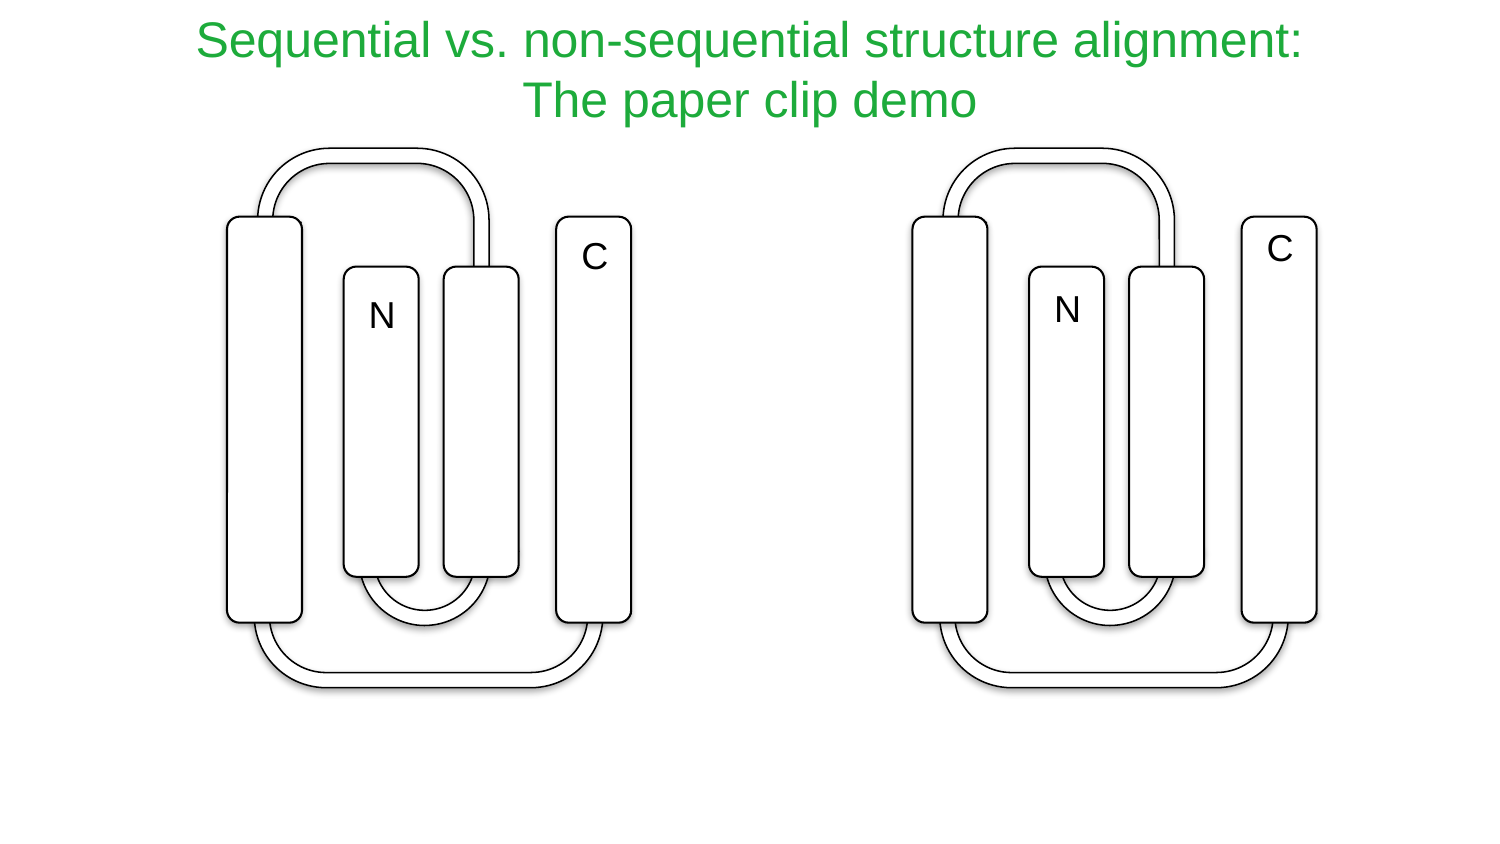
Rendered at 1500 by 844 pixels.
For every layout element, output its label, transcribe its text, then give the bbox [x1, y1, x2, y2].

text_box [226, 147, 632, 688]
title Sequential vs. non-sequential structure alignment: The paper clip demo [0, 0, 1500, 141]
text_box [911, 215, 989, 624]
text_box [1028, 265, 1105, 578]
text_box [942, 147, 1176, 264]
text_box [1048, 585, 1172, 627]
text_box [1240, 221, 1318, 624]
text_box C [1243, 216, 1317, 277]
text_box [1128, 265, 1205, 578]
text_box N [1031, 277, 1105, 337]
text_box [940, 630, 1288, 689]
